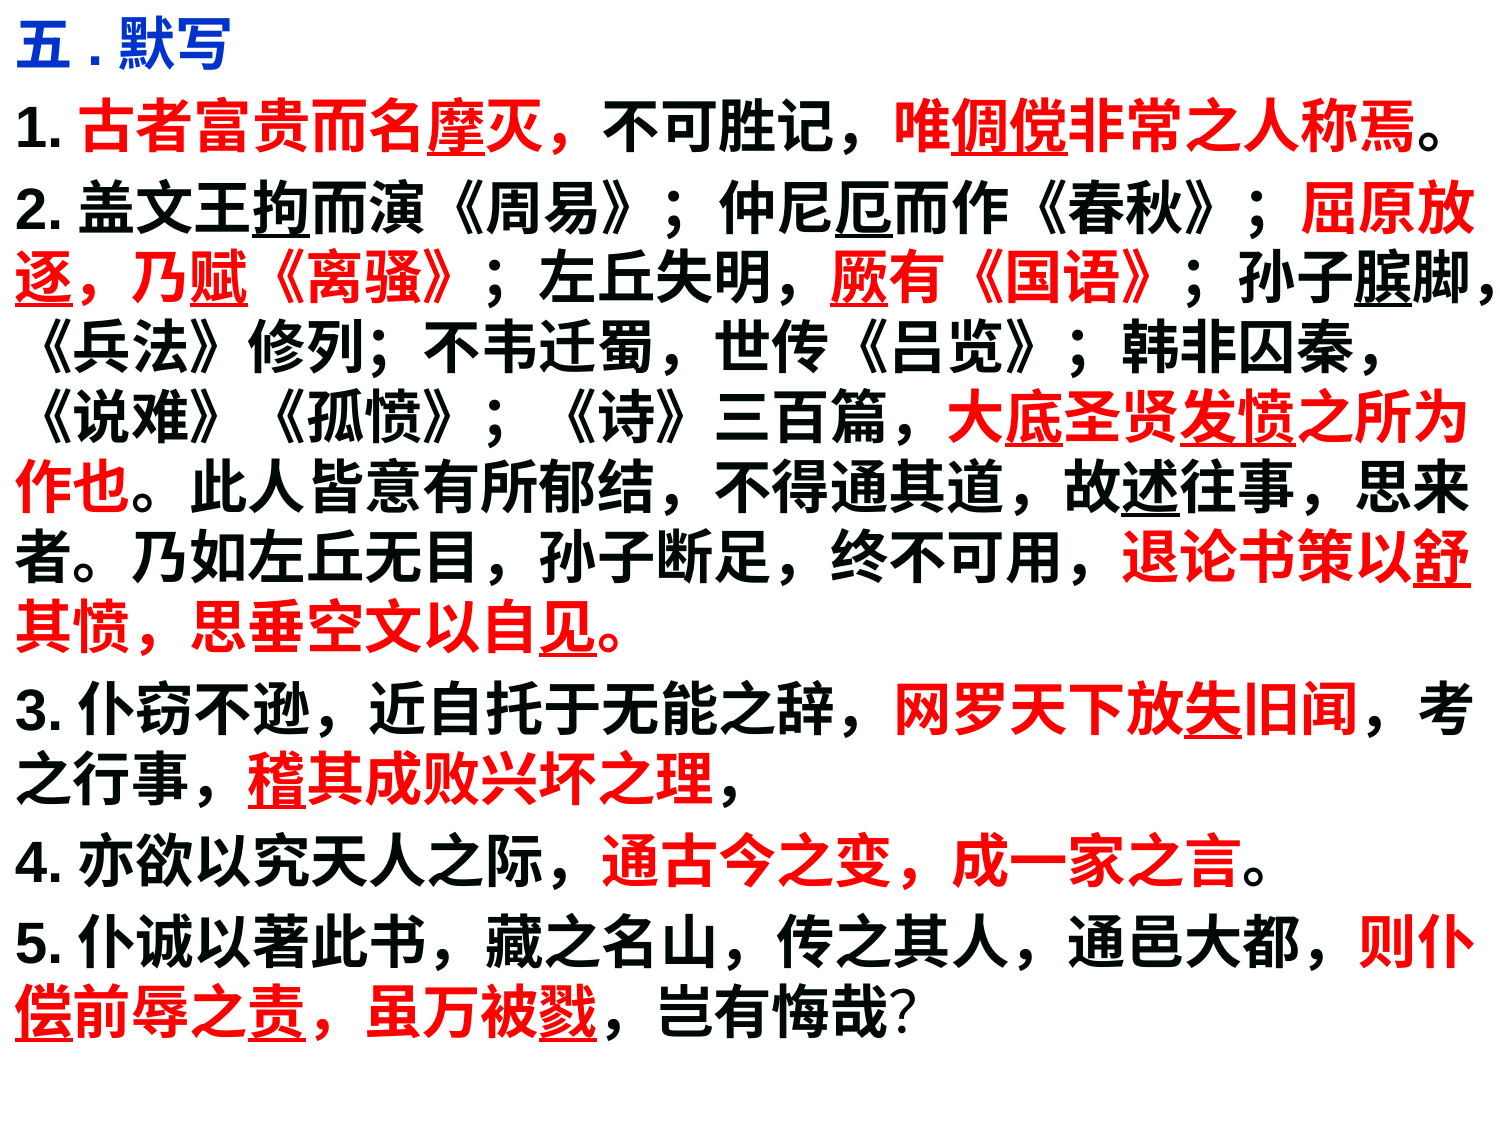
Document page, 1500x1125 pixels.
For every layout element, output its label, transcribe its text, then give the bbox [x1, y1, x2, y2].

list 五.默写 1.古者富贵而名摩灭，不可胜记，唯倜傥非常之人称焉。 2.盖文王拘而演《周易》；仲尼厄而作《春秋》；屈原放逐，乃赋《离骚》；左丘失明，厥有《国语》；孙子膑脚，《兵法》修列；不韦迁蜀，世传《吕览》；韩非囚秦，《说难》《孤愤》；《诗》三百篇，大底圣贤发愤之所为作也。此人皆意有所郁结，不得通其道，故述往事，思来者。乃如左丘无目，孙子断足，终不可用，退论书策以舒其愤，思垂空文以自见。 3.仆窃不逊，近自托于无能之辞，网罗天下放失旧闻，考之行事，稽其成败兴坏之理， 4.亦欲以究天人之际，通古今之变，成一家之言。 5.仆诚以著此书，藏之名山，传之其人，通邑大都，则仆偿前辱之责，虽万被戮，岂有悔哉？ [0, 0, 1500, 1076]
